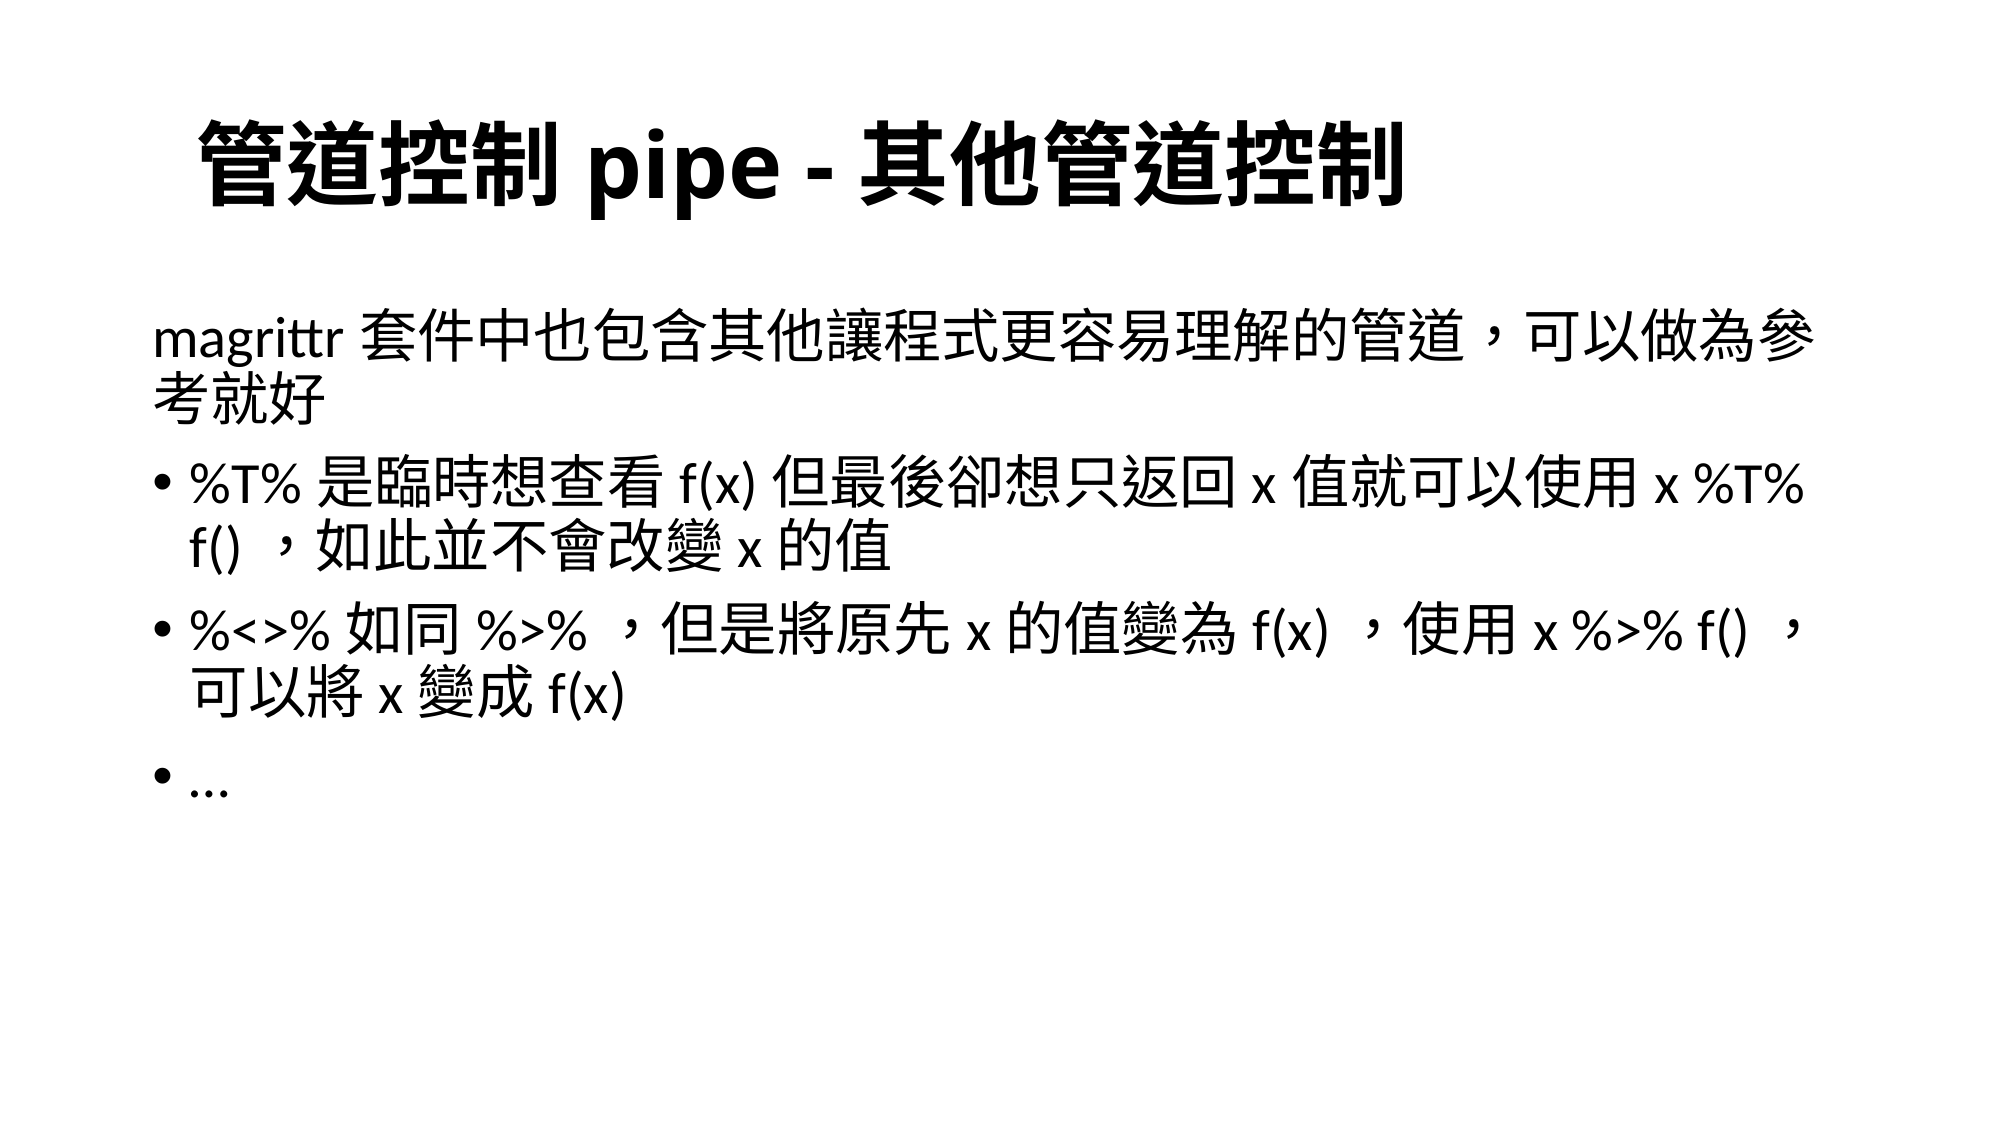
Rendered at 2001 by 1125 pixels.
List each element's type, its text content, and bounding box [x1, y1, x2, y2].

list magrittr套件中也包含其他讓程式更容易理解的管道，可以做為參考就好 %T%是臨時想查看f(x)但最後卻想只返回x值就可以使用x %T% f()，如此並不會改變x的值 %<>%如同%>%，但是將原先x的值變為f(x)，使用x %>% f()，可以將x變成f(x) … [137, 299, 1863, 1014]
title 管道控制pipe -其他管道控制 [137, 59, 1863, 278]
